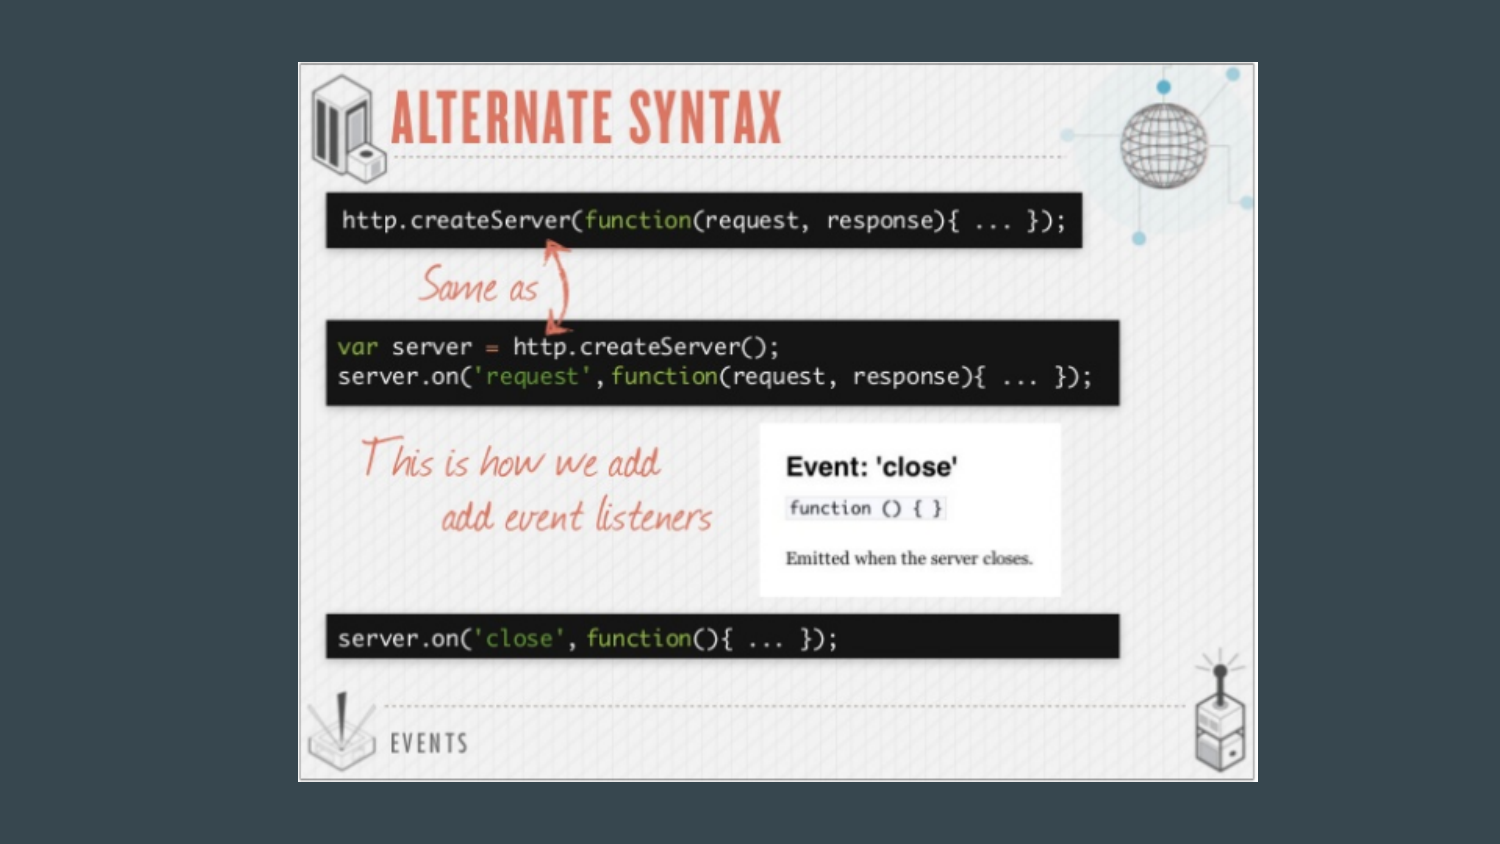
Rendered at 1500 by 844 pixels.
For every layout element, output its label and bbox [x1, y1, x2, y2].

picture [298, 62, 1259, 782]
